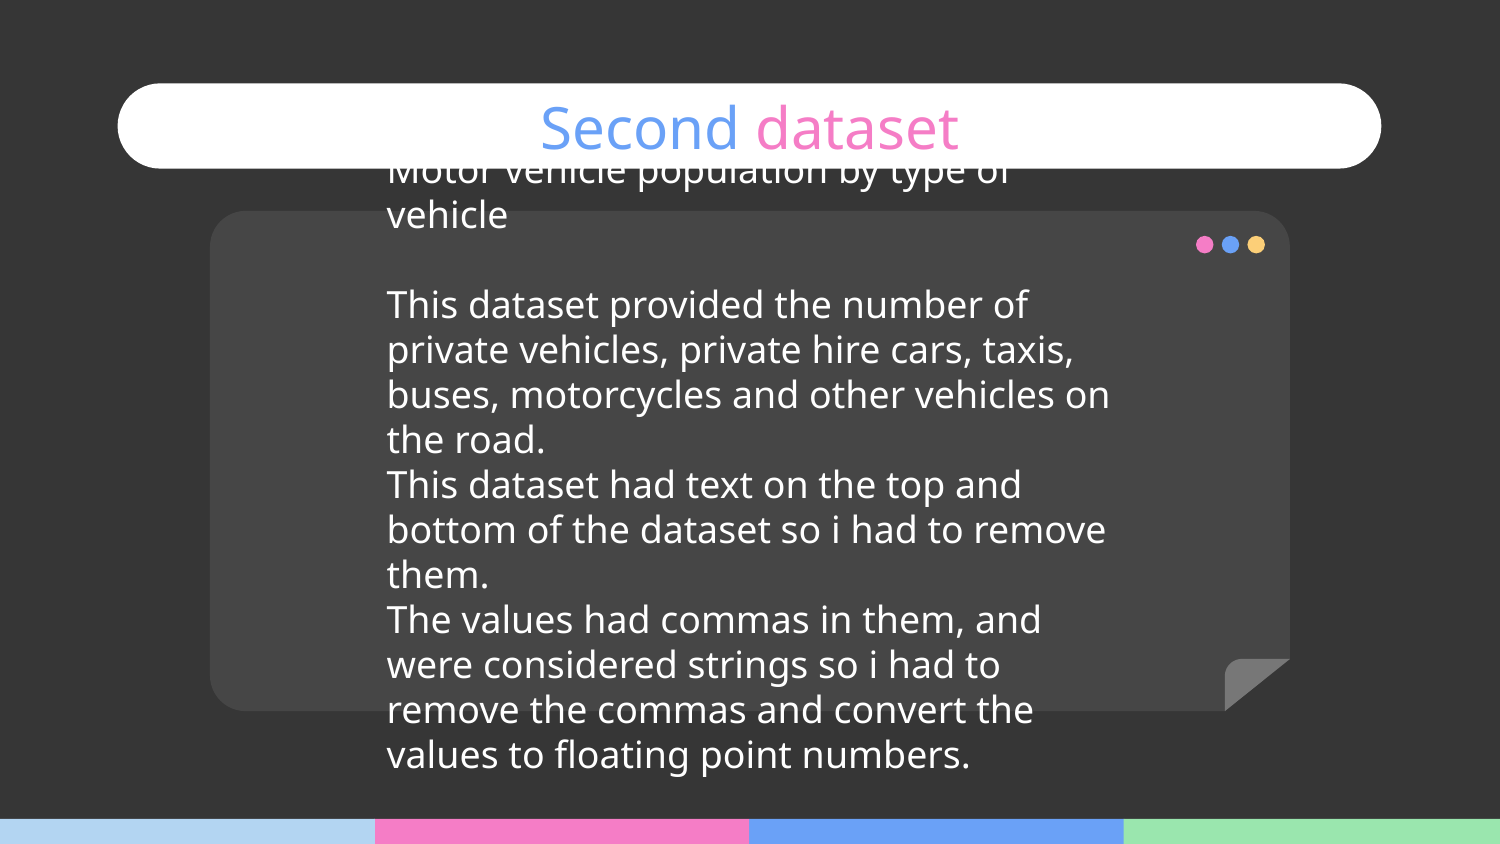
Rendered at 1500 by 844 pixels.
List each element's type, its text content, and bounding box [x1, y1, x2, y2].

title Second dataset [118, 88, 1382, 164]
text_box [209, 210, 1291, 712]
